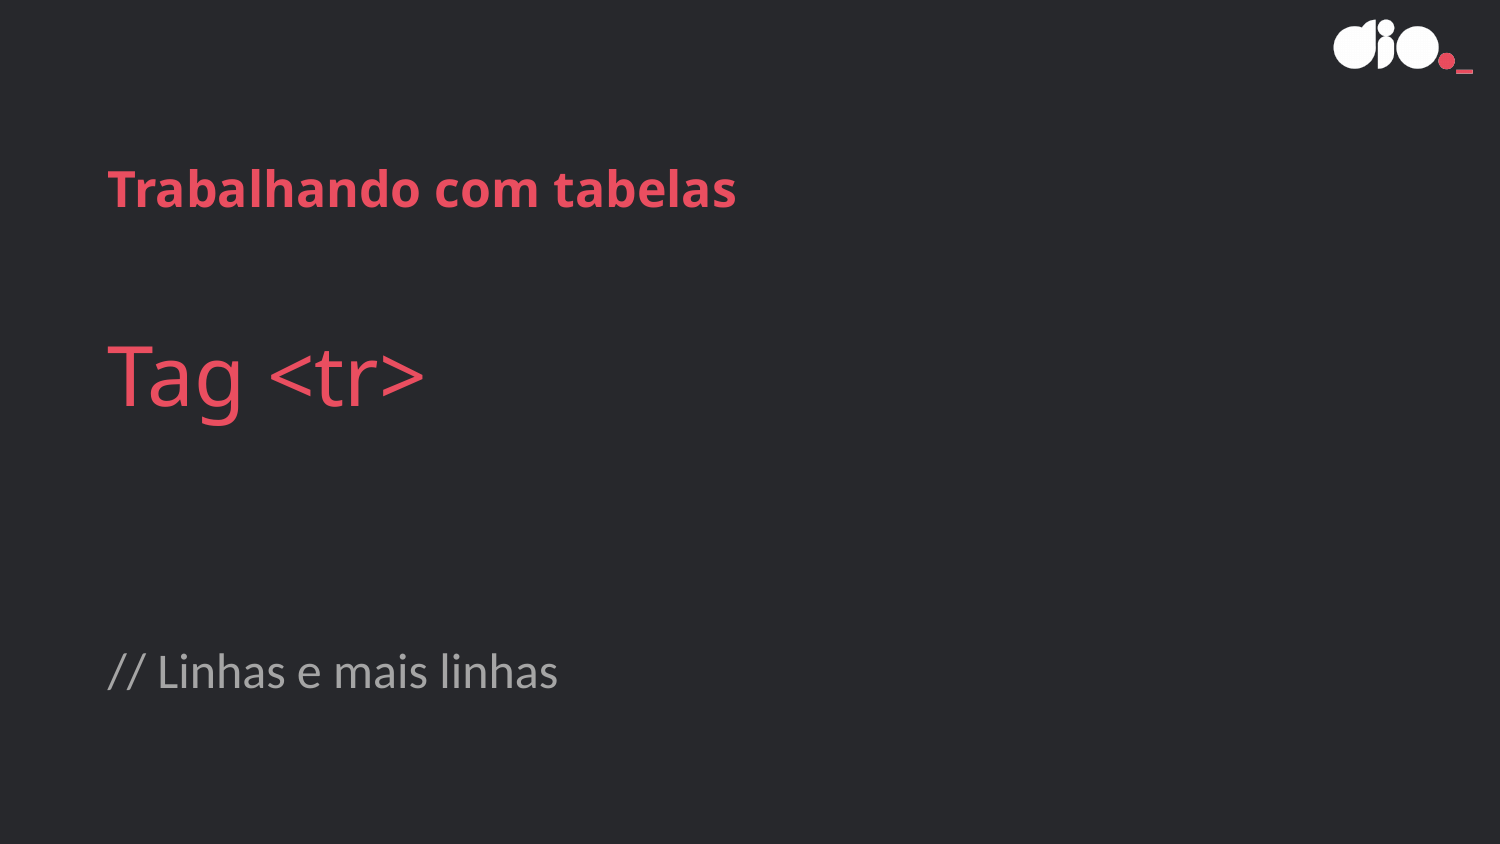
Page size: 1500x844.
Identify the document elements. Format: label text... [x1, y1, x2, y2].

text_box Trabalhando com tabelas [92, 142, 1309, 223]
text_box // Linhas e mais linhas [92, 635, 1309, 701]
picture [1332, 19, 1474, 75]
text_box Tag <tr> [92, 292, 1309, 558]
